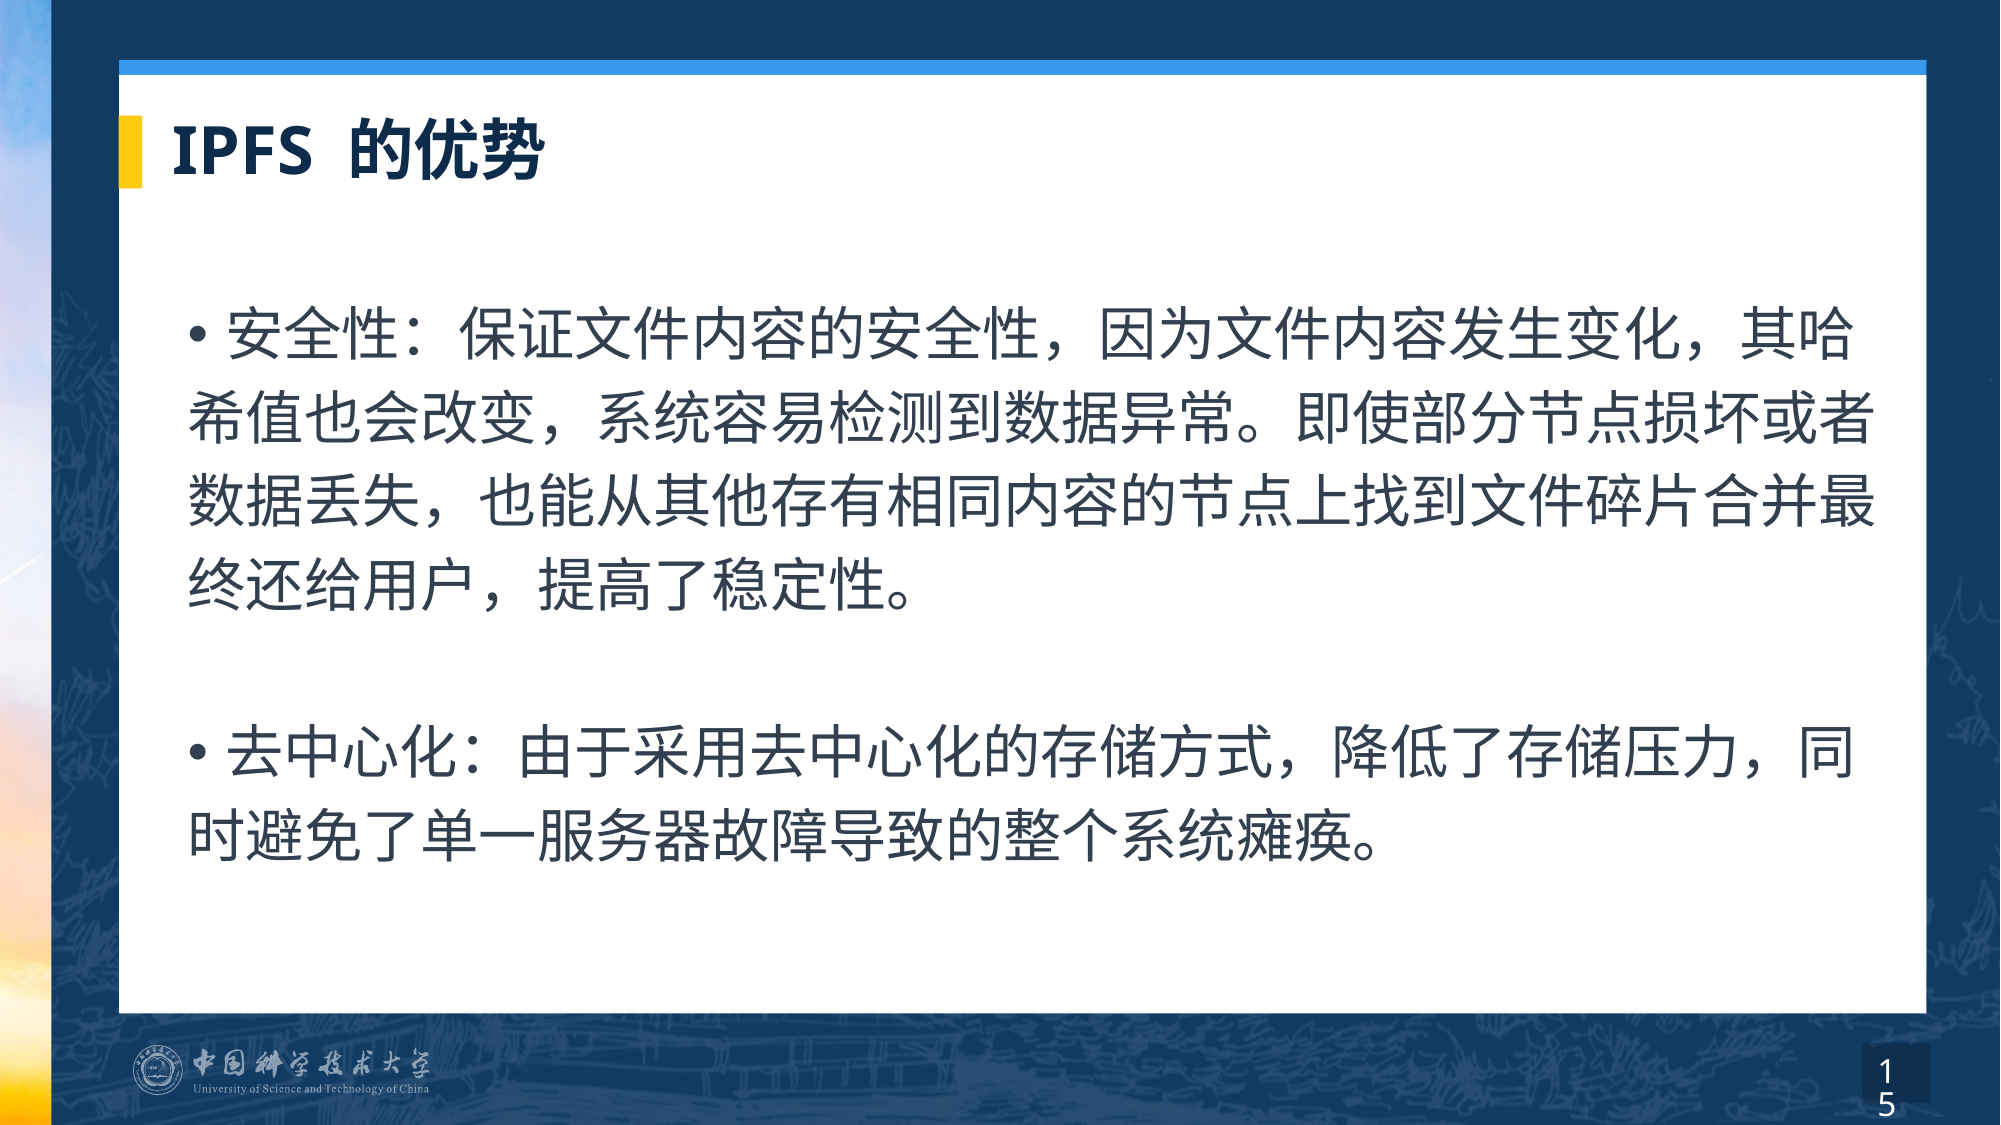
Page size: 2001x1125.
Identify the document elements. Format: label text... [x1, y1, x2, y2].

text_box 安全性：保证文件内容的安全性，因为文件内容发生变化，其哈 希值也会改变，系统容易检测到数据异常。即使部分节点损坏或者 数据丢失，也能从其他存有相同内容的节点上找到文件碎片合并最 终还给用户，提高了稳定性。 去中心化：由于采用去中心化的存储方式，降低了存储压力，同 时避免了单一服务器故障导致的整个系统瘫痪。 [172, 207, 1903, 986]
picture [0, 0, 51, 1125]
title IPFS 的优势 [157, 99, 1890, 207]
slide_number 15 [1862, 1042, 1931, 1103]
